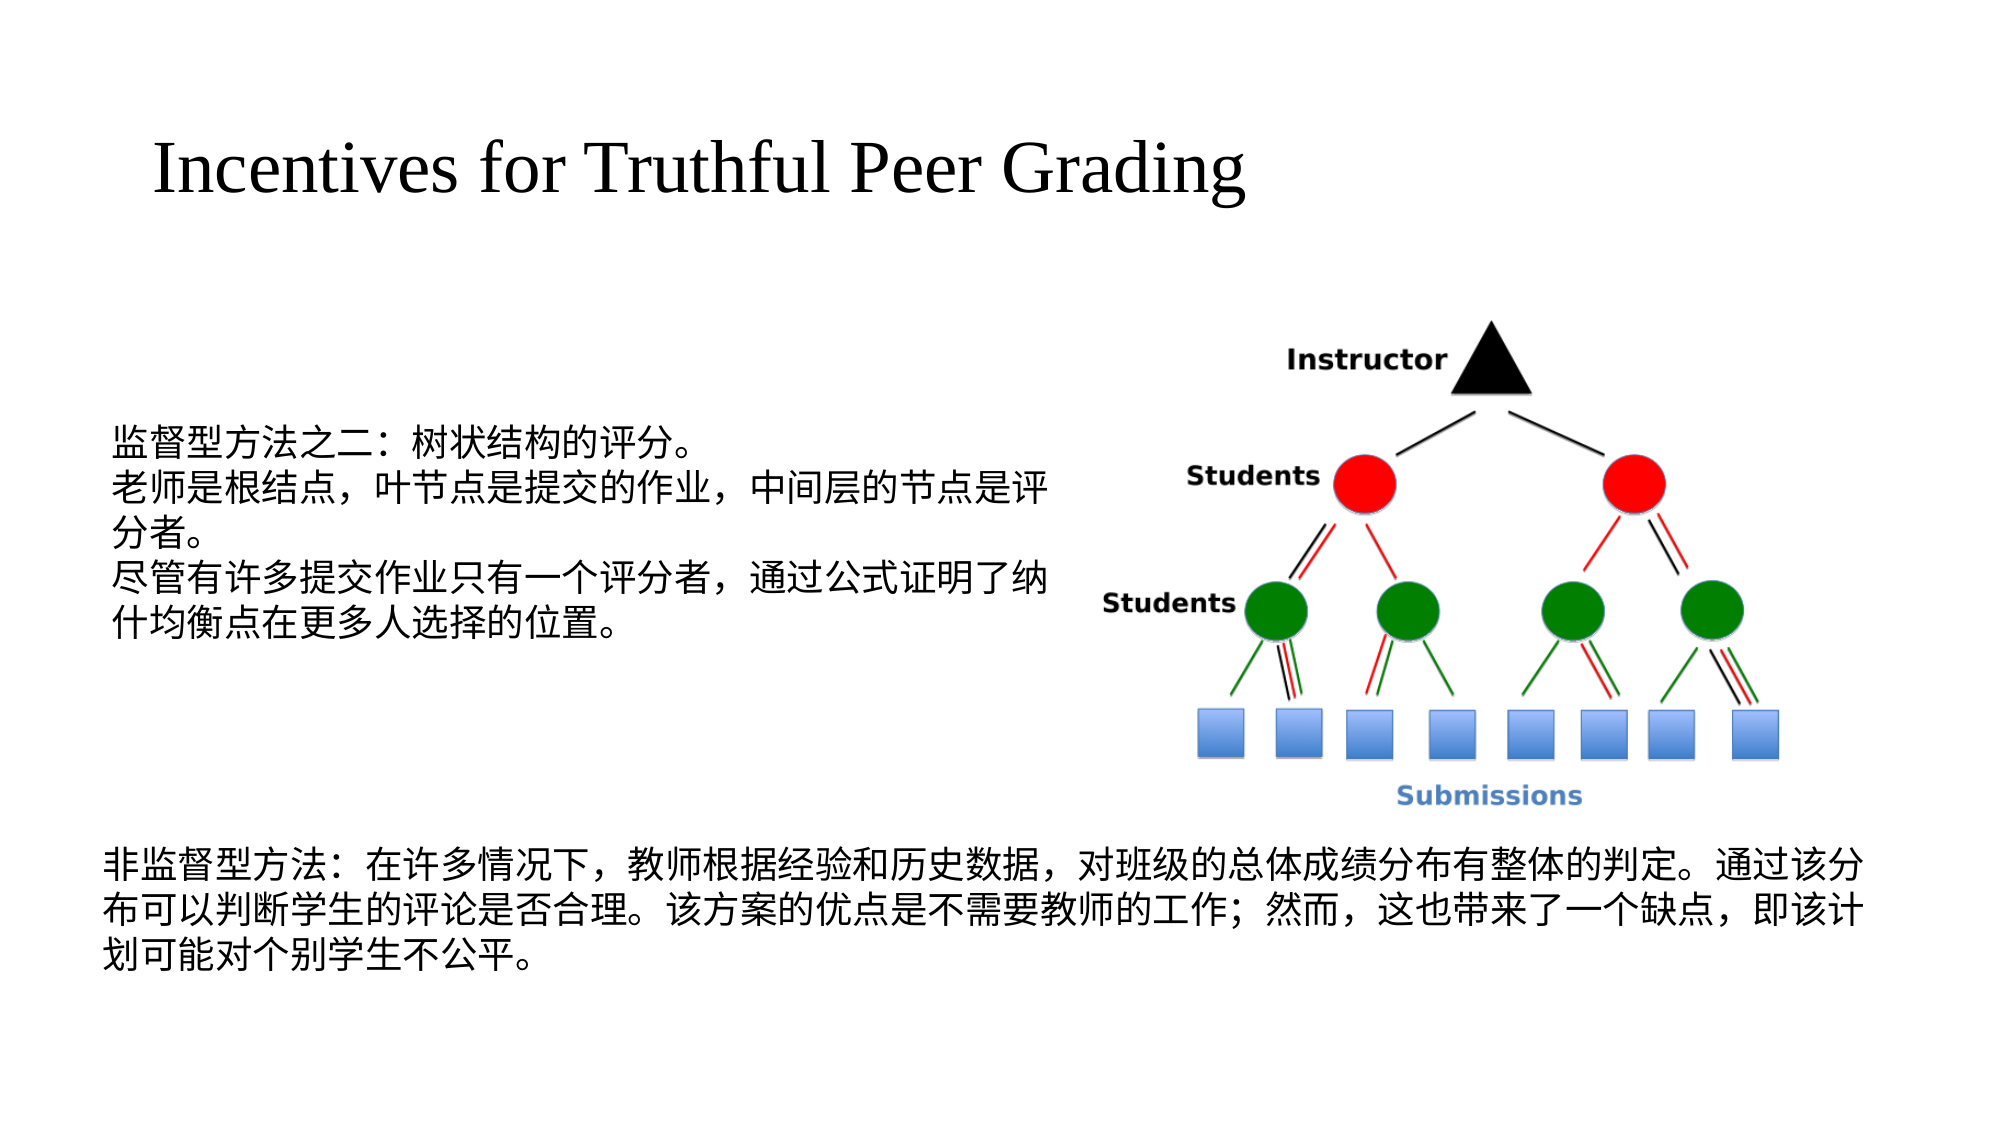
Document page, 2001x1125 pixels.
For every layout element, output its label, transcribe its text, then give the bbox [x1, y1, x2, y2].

text_box 非监督型方法：在许多情况下，教师根据经验和历史数据，对班级的总体成绩分布有整体的判定。通过该分布可以判断学生的评论是否合理。该方案的优点是不需要教师的工作；然而，这也带来了一个缺点，即该计划可能对个别学生不公平。 [88, 833, 1912, 984]
text_box 监督型方法之二：树状结构的评分。 老师是根结点，叶节点是提交的作业，中间层的节点是评分者。 尽管有许多提交作业只有一个评分者，通过公式证明了纳什均衡点在更多人选择的位置。 [96, 411, 1093, 697]
title Incentives for Truthful Peer Grading [137, 59, 1863, 278]
picture [1093, 310, 1789, 815]
